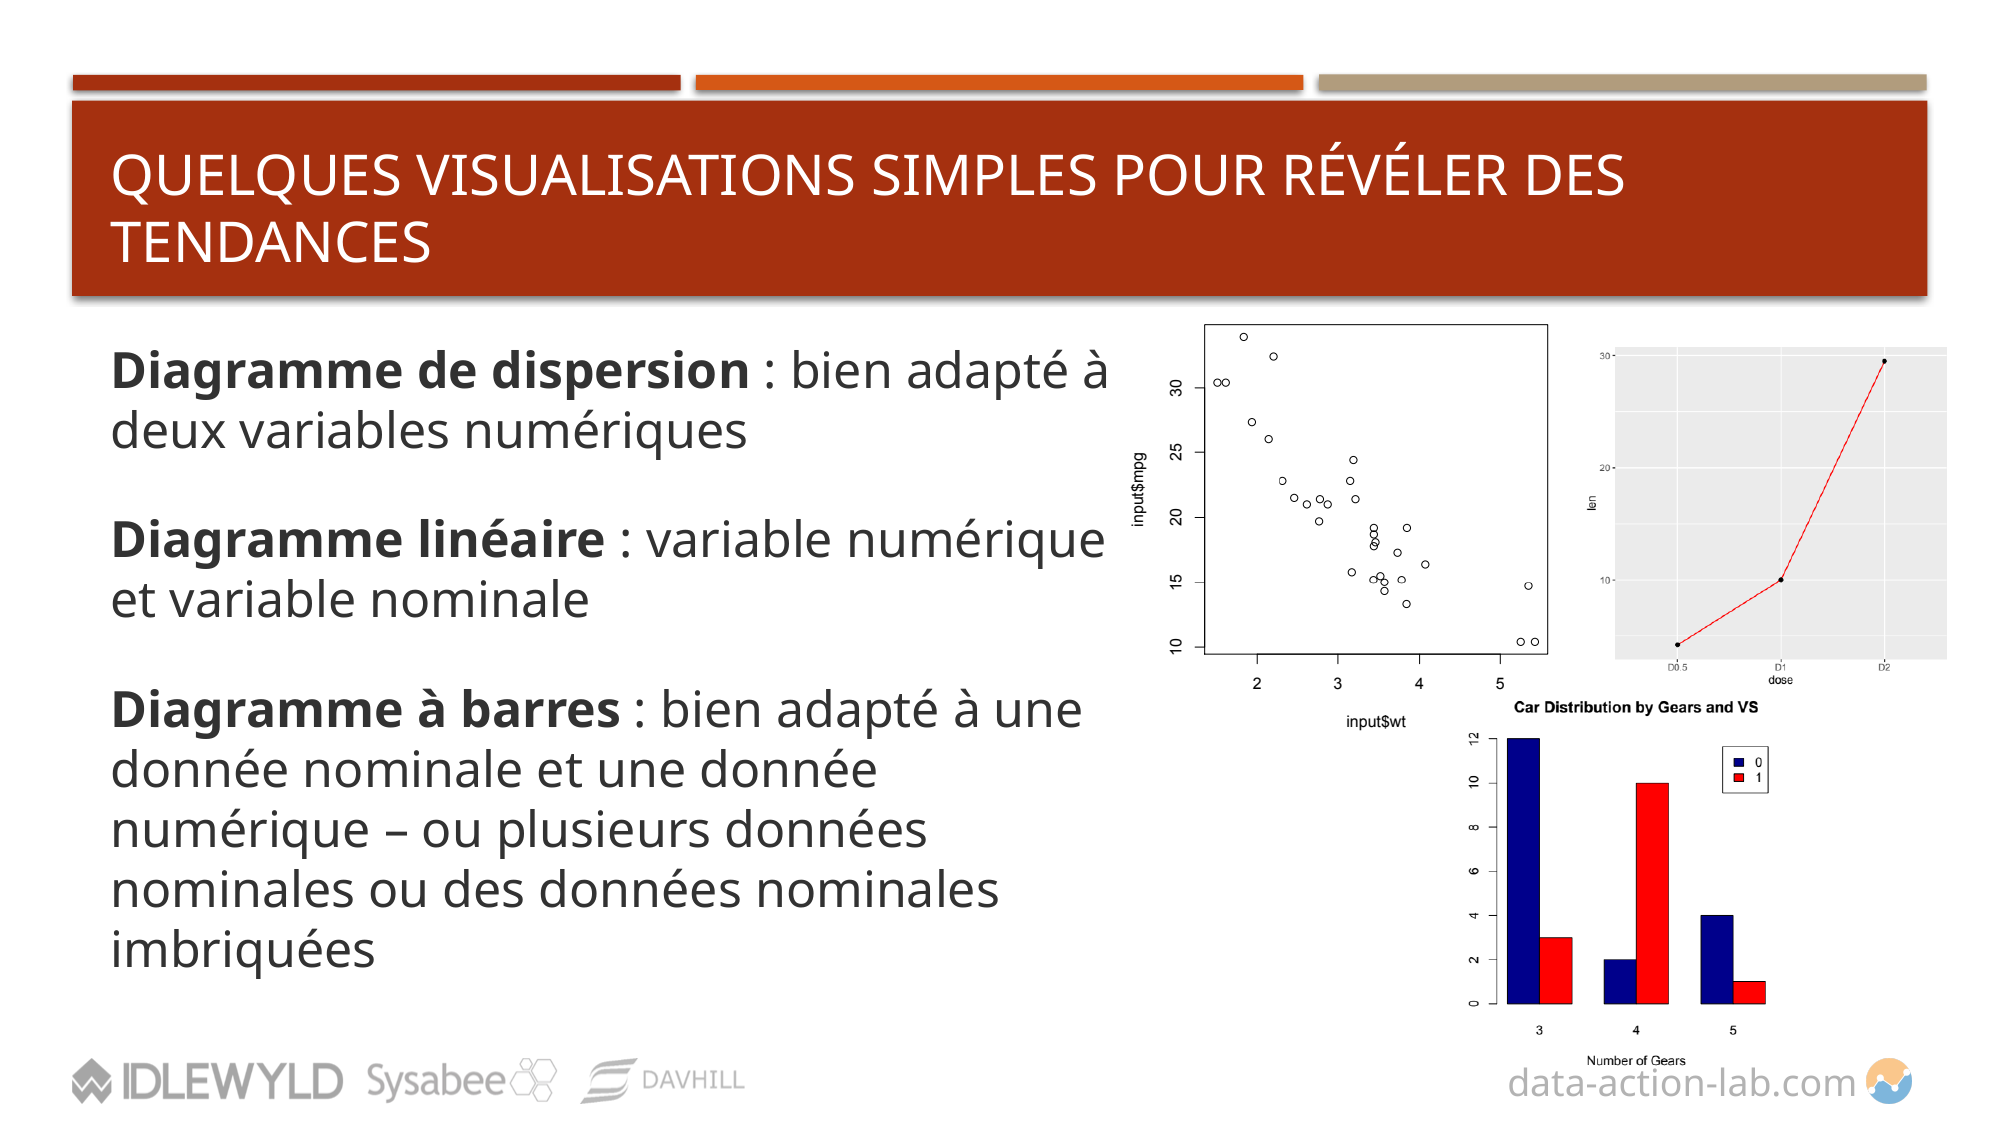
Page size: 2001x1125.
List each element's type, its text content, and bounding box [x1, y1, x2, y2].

picture [1125, 245, 1951, 1084]
list Diagramme de dispersion : bien adapté à deux variables numériques Diagramme linéaire : variable numérique et variable nominale Diagramme à barres : bien adapté à une donnée nominale et une donnée numérique – ou plusieurs données nominales ou des données nominales imbriquées [95, 318, 1169, 998]
picture [72, 1058, 745, 1104]
title Quelques visualisations simples pour révéler des tendances [95, 115, 1905, 282]
